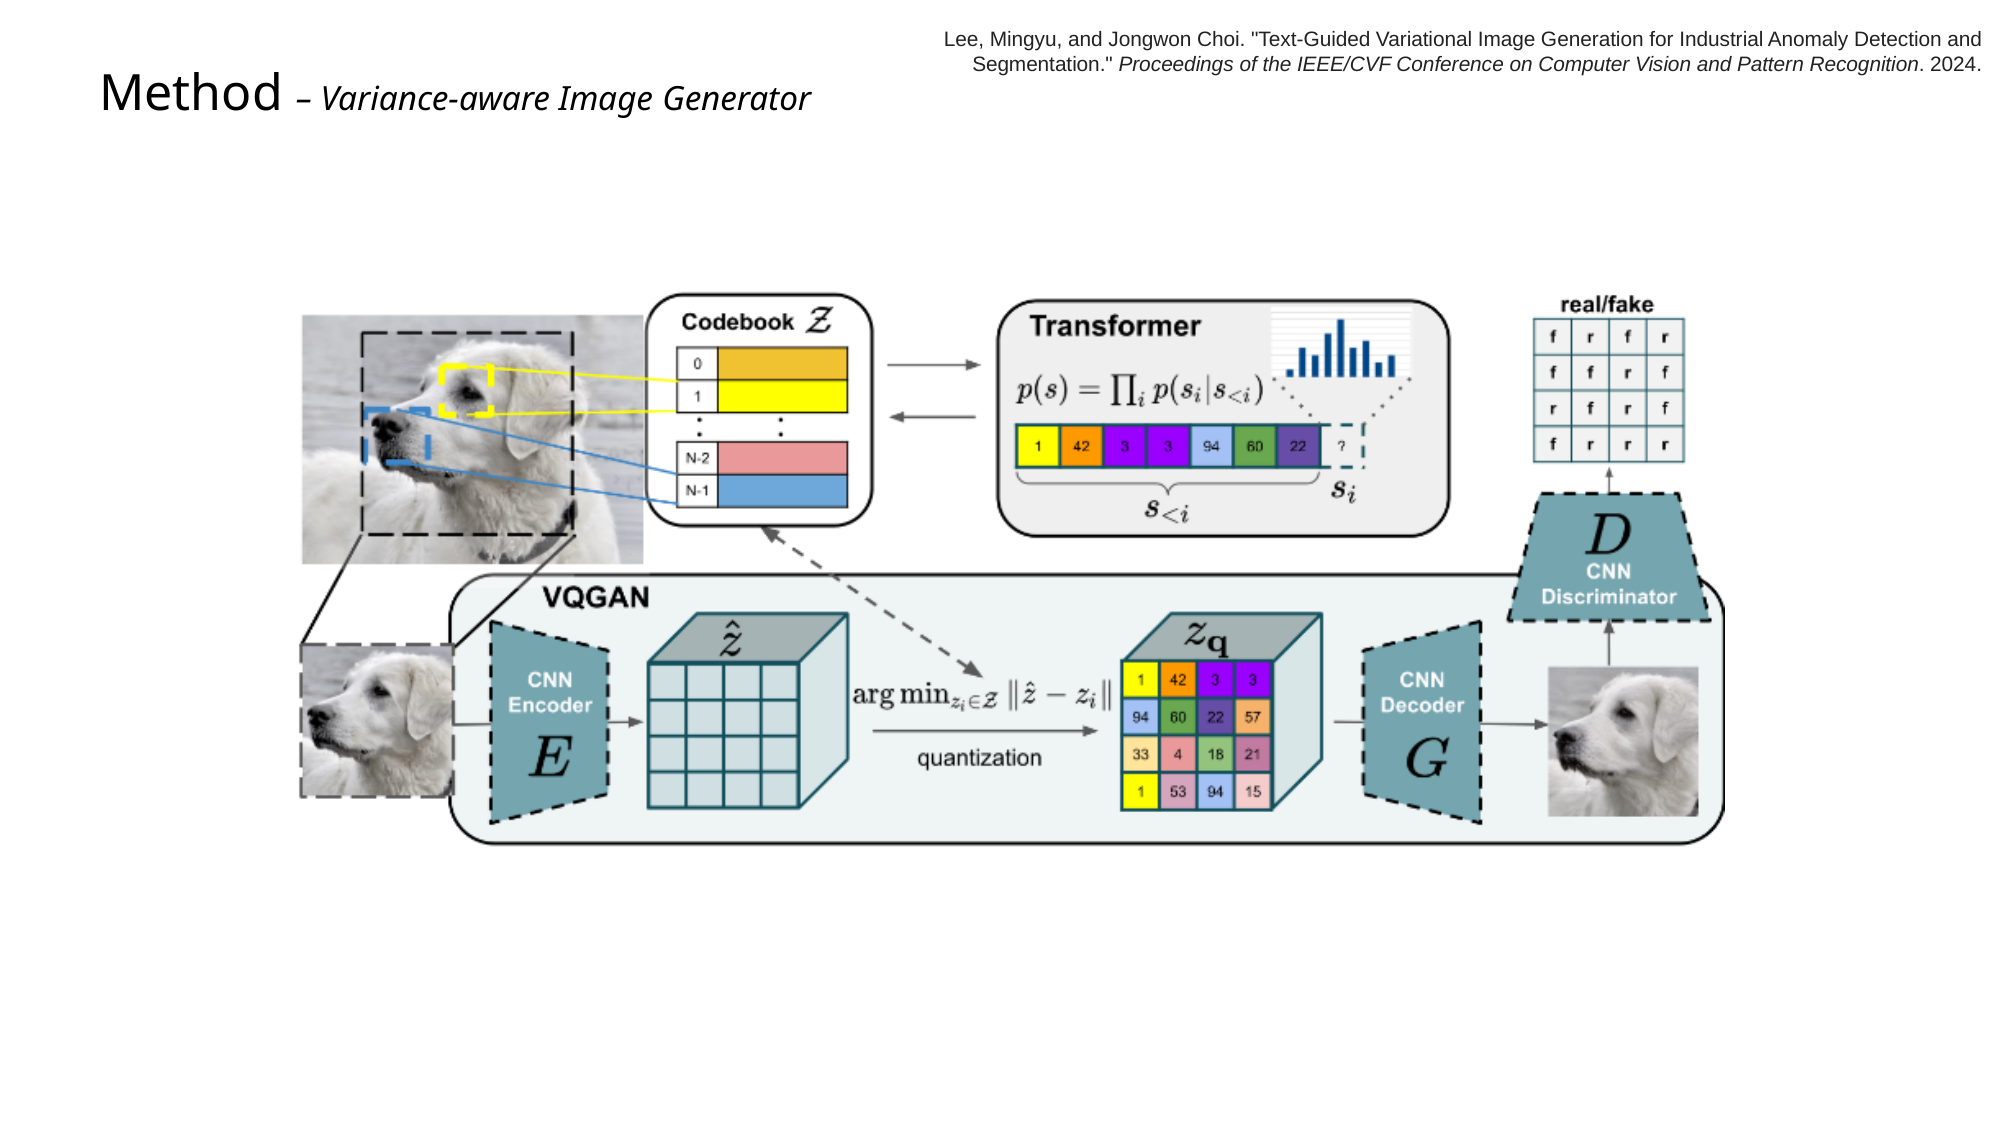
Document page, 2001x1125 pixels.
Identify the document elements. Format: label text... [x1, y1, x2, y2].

text_box Lee, Mingyu, and Jongwon Choi. "Text-Guided Variational Image Generation for Industrial Anomaly Detection and Segmentation." Proceedings of the IEEE/CVF Conference on Computer Vision and Pattern Recognition. 2024. [717, 18, 1997, 83]
picture [275, 271, 1725, 853]
text_box Method – Variance-aware Image Generator [84, 53, 917, 128]
